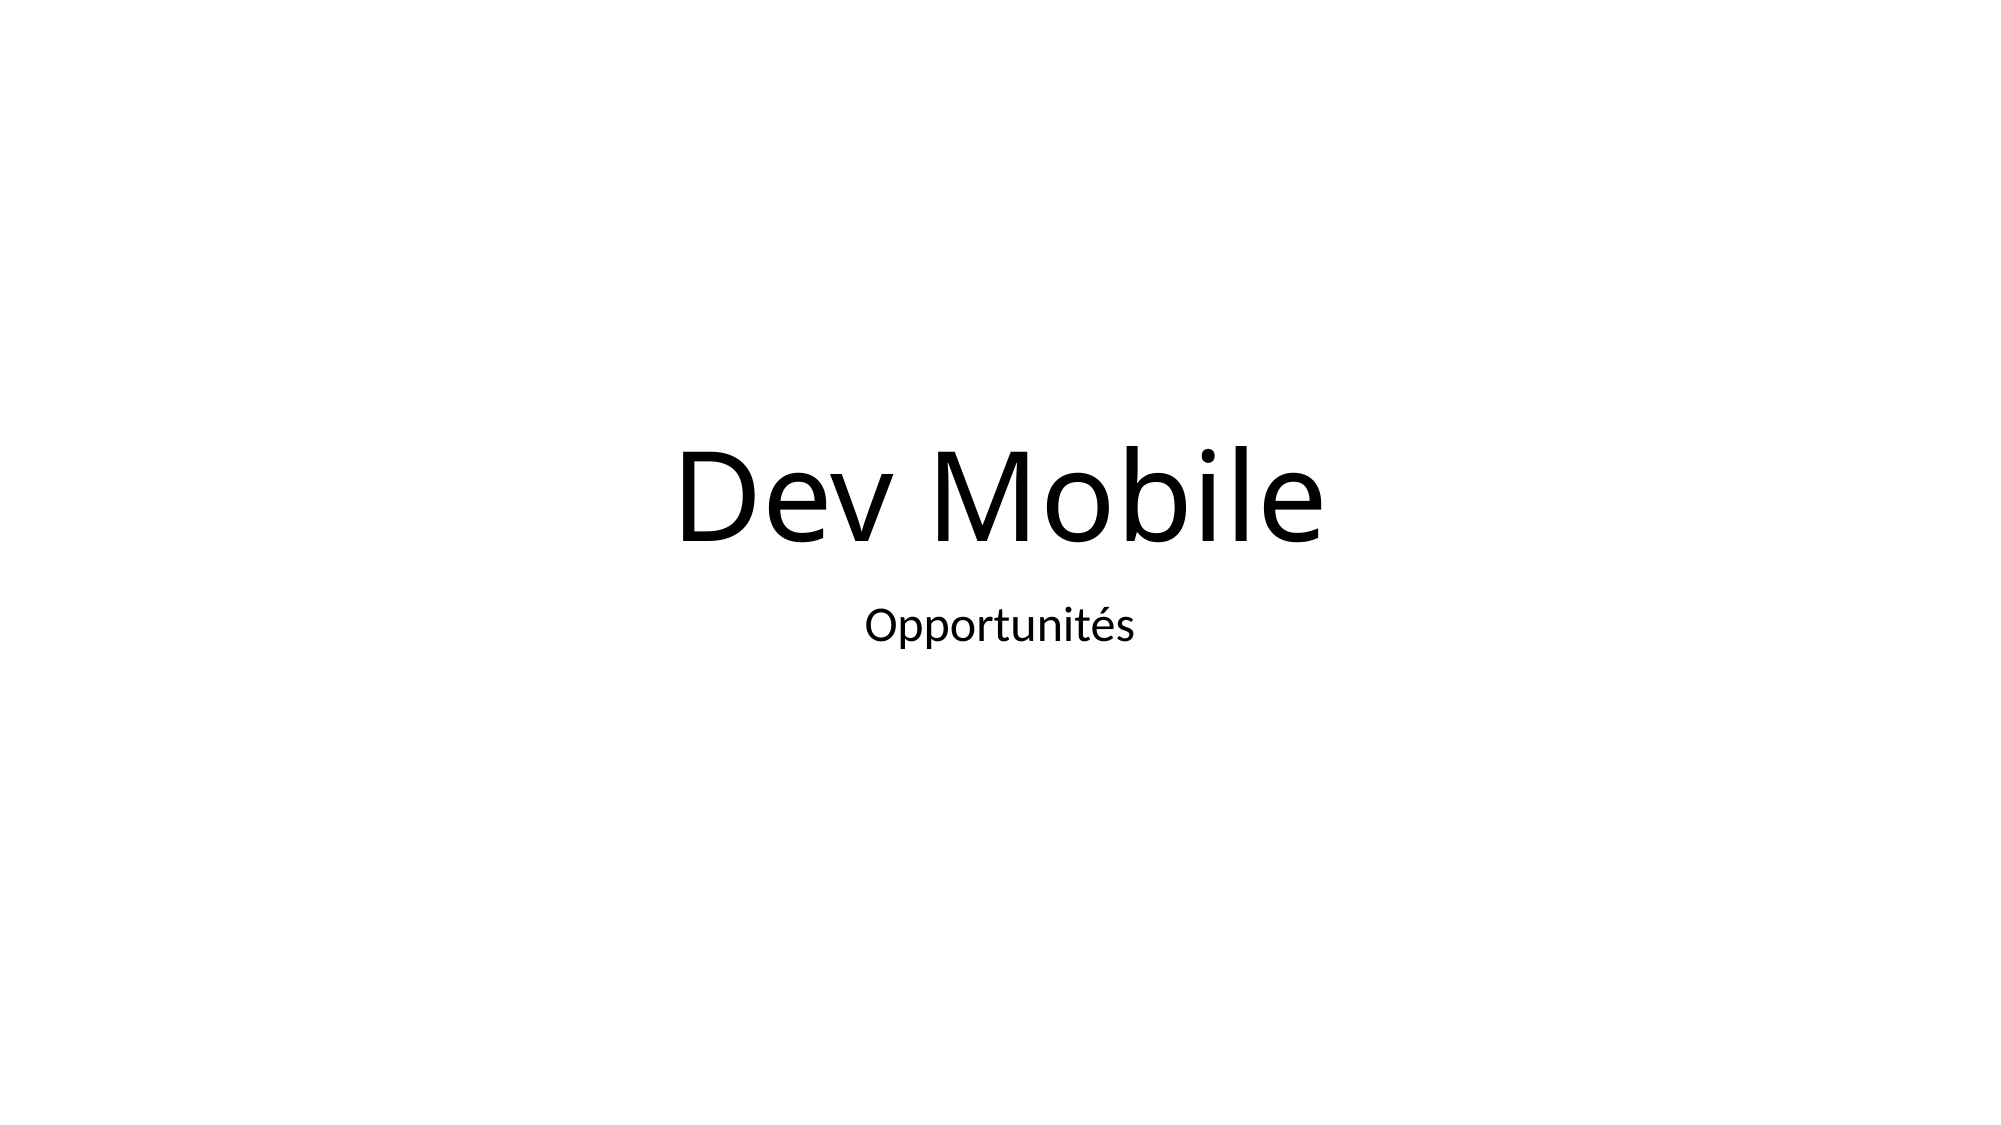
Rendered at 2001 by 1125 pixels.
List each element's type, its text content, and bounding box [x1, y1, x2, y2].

subtitle Opportunités [249, 590, 1750, 863]
title Dev Mobile [249, 184, 1750, 576]
